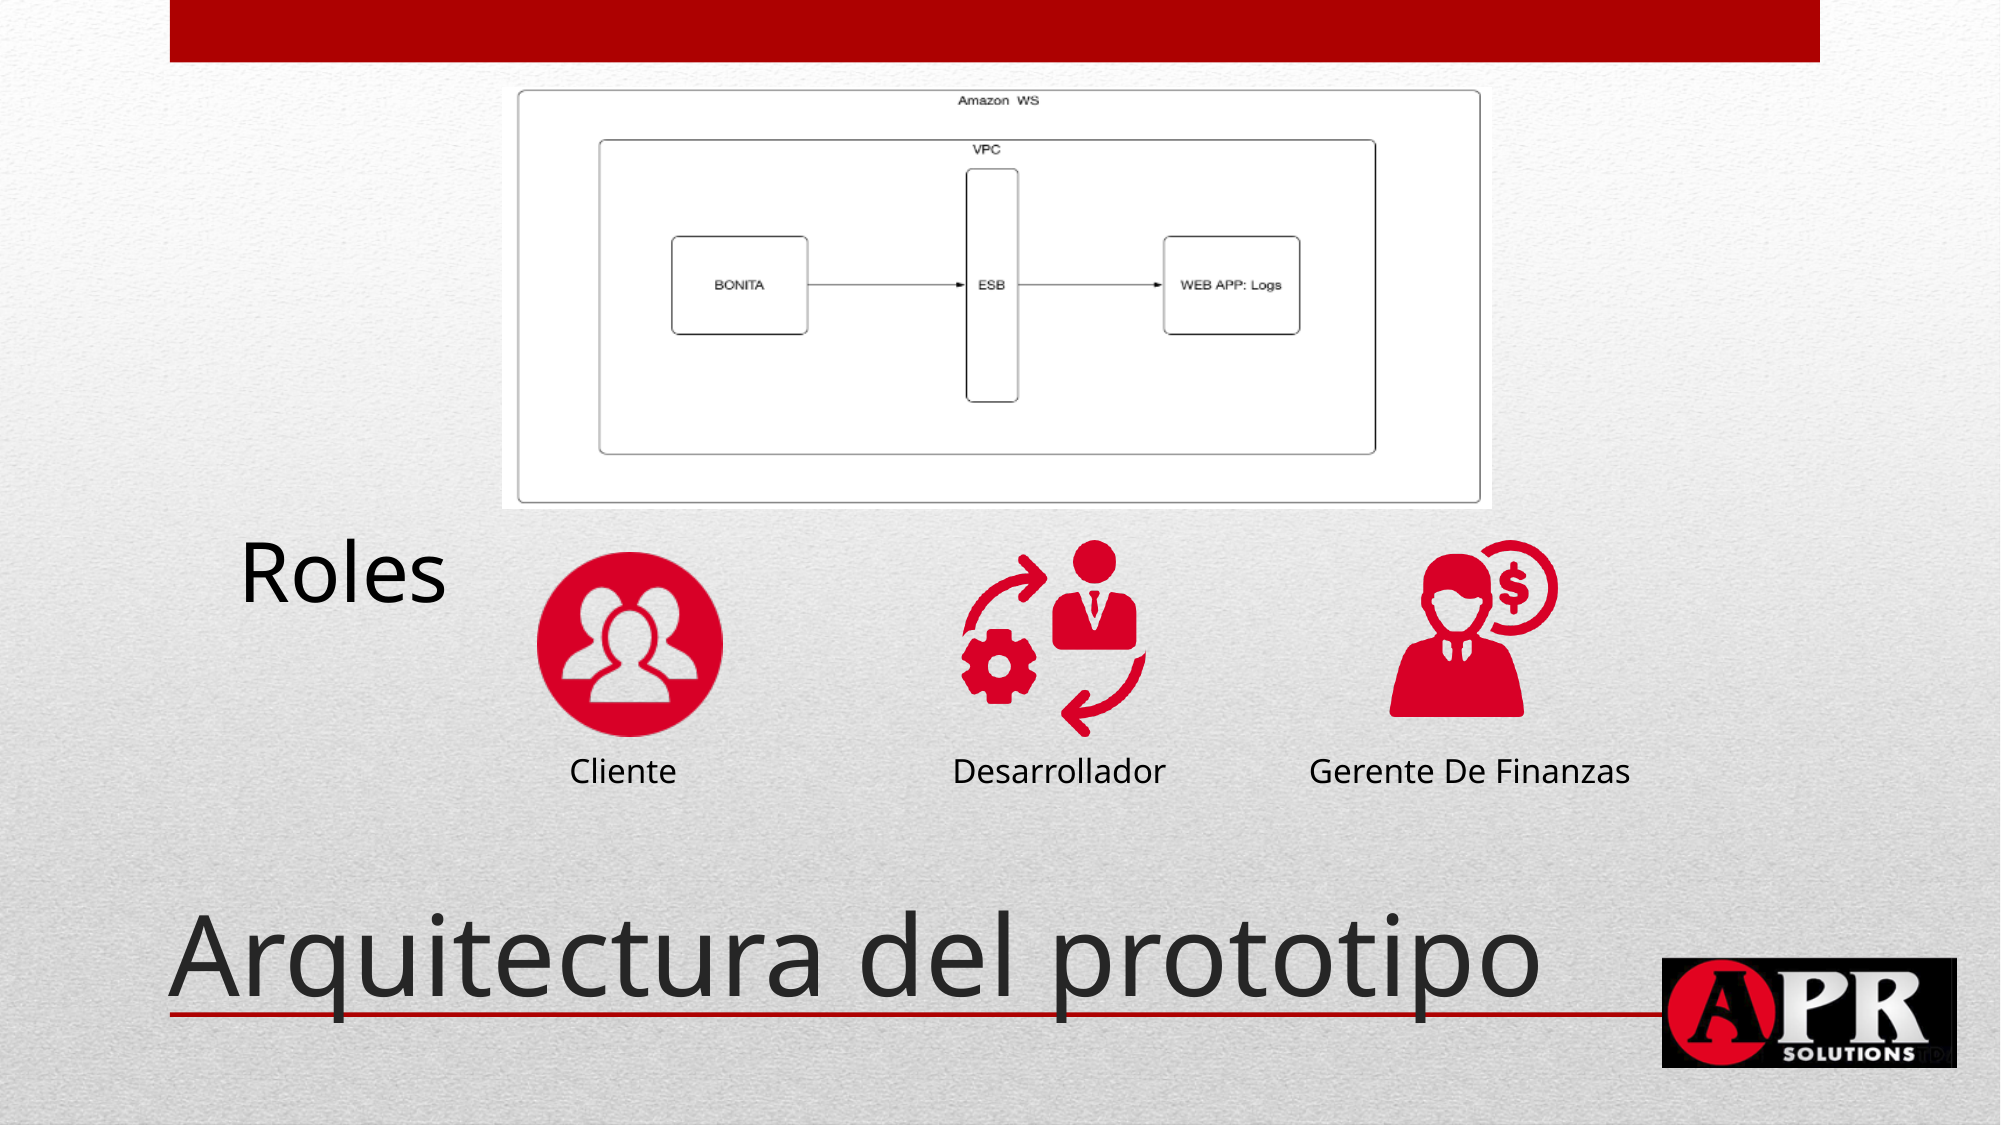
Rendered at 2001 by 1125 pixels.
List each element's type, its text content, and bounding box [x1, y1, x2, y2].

text_box Gerente De Finanzas [1294, 742, 1647, 798]
picture [536, 551, 723, 738]
text_box Arquitectura del prototipo [153, 876, 1638, 1125]
text_box Desarrollador [937, 743, 1182, 798]
picture [1384, 540, 1563, 718]
picture [501, 86, 1492, 510]
picture [954, 539, 1153, 738]
text_box Roles [224, 511, 464, 627]
text_box Cliente [554, 749, 693, 798]
picture [1661, 956, 1957, 1069]
